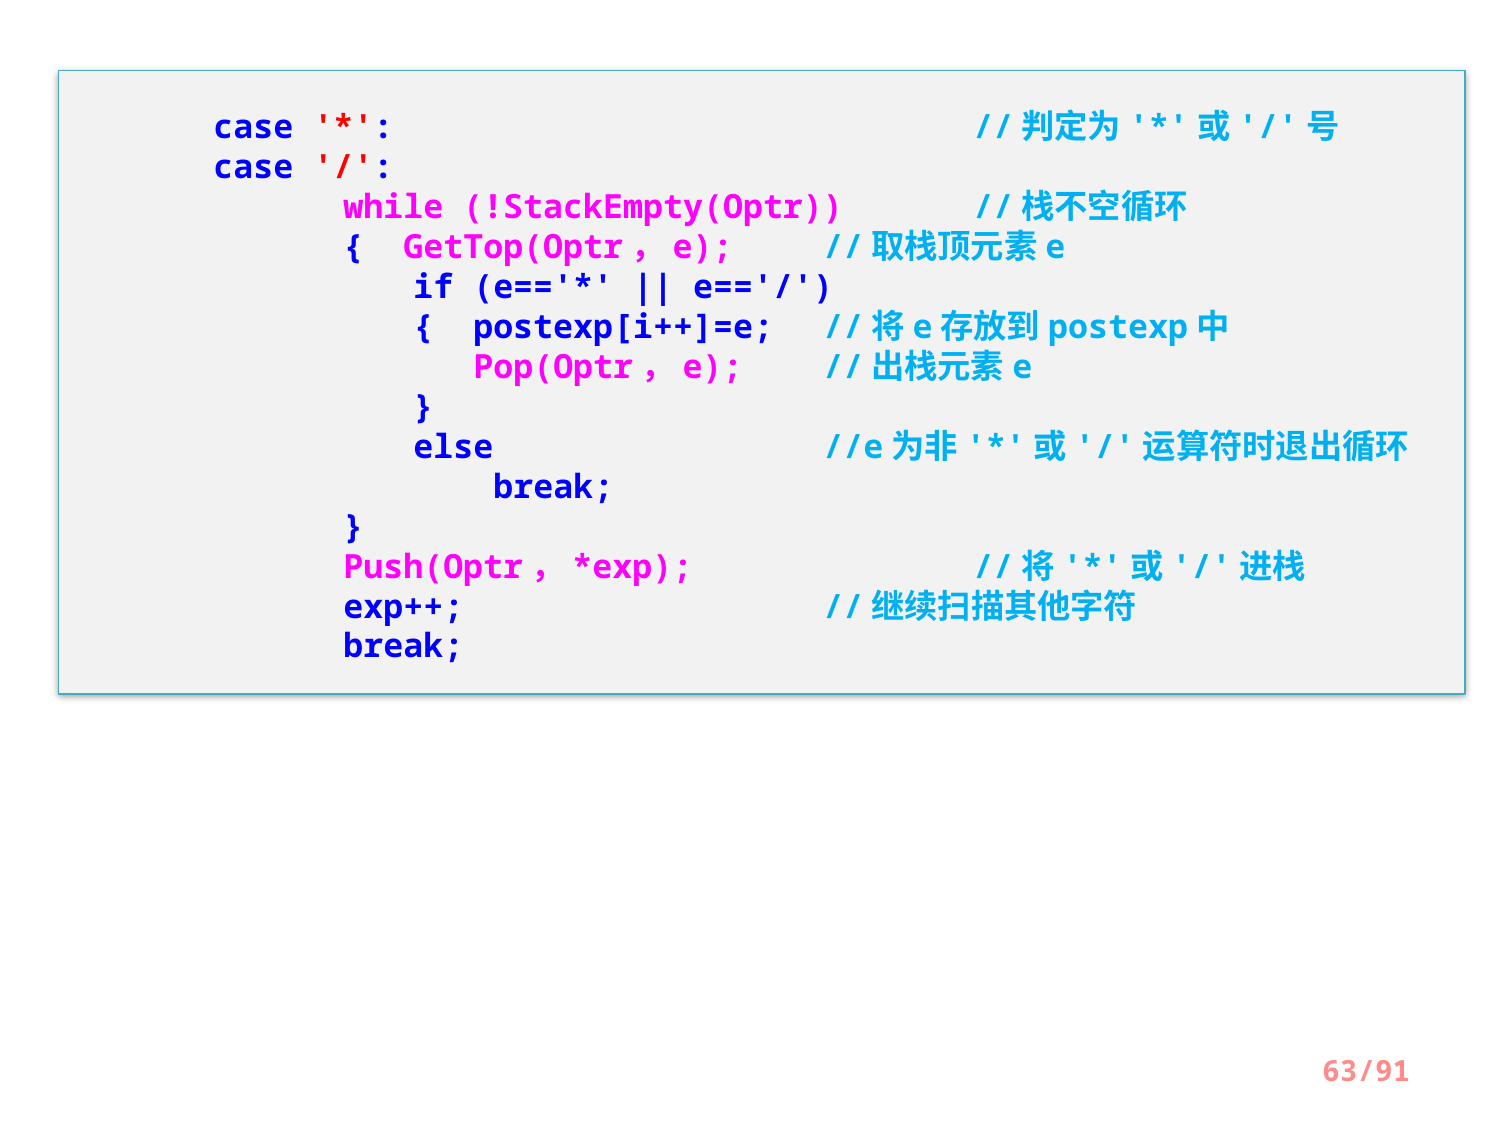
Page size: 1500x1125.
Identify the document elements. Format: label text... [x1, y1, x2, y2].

slide_number 63/91 [1074, 1042, 1425, 1103]
text_box case '*': //判定为'*'或'/'号 case '/': while (!StackEmpty(Optr)) //栈不空循环 { GetTop(Optr，e); //取栈顶元素e if (e=='*' || e=='/') { postexp[i++]=e; //将e存放到postexp中 Pop(Optr，e); //出栈元素e } else //e为非'*'或'/'运算符时退出循环 break; } Push(Optr，*exp); //将'*'或'/'进栈 exp++; //继续扫描其他字符 break; [58, 70, 1466, 695]
